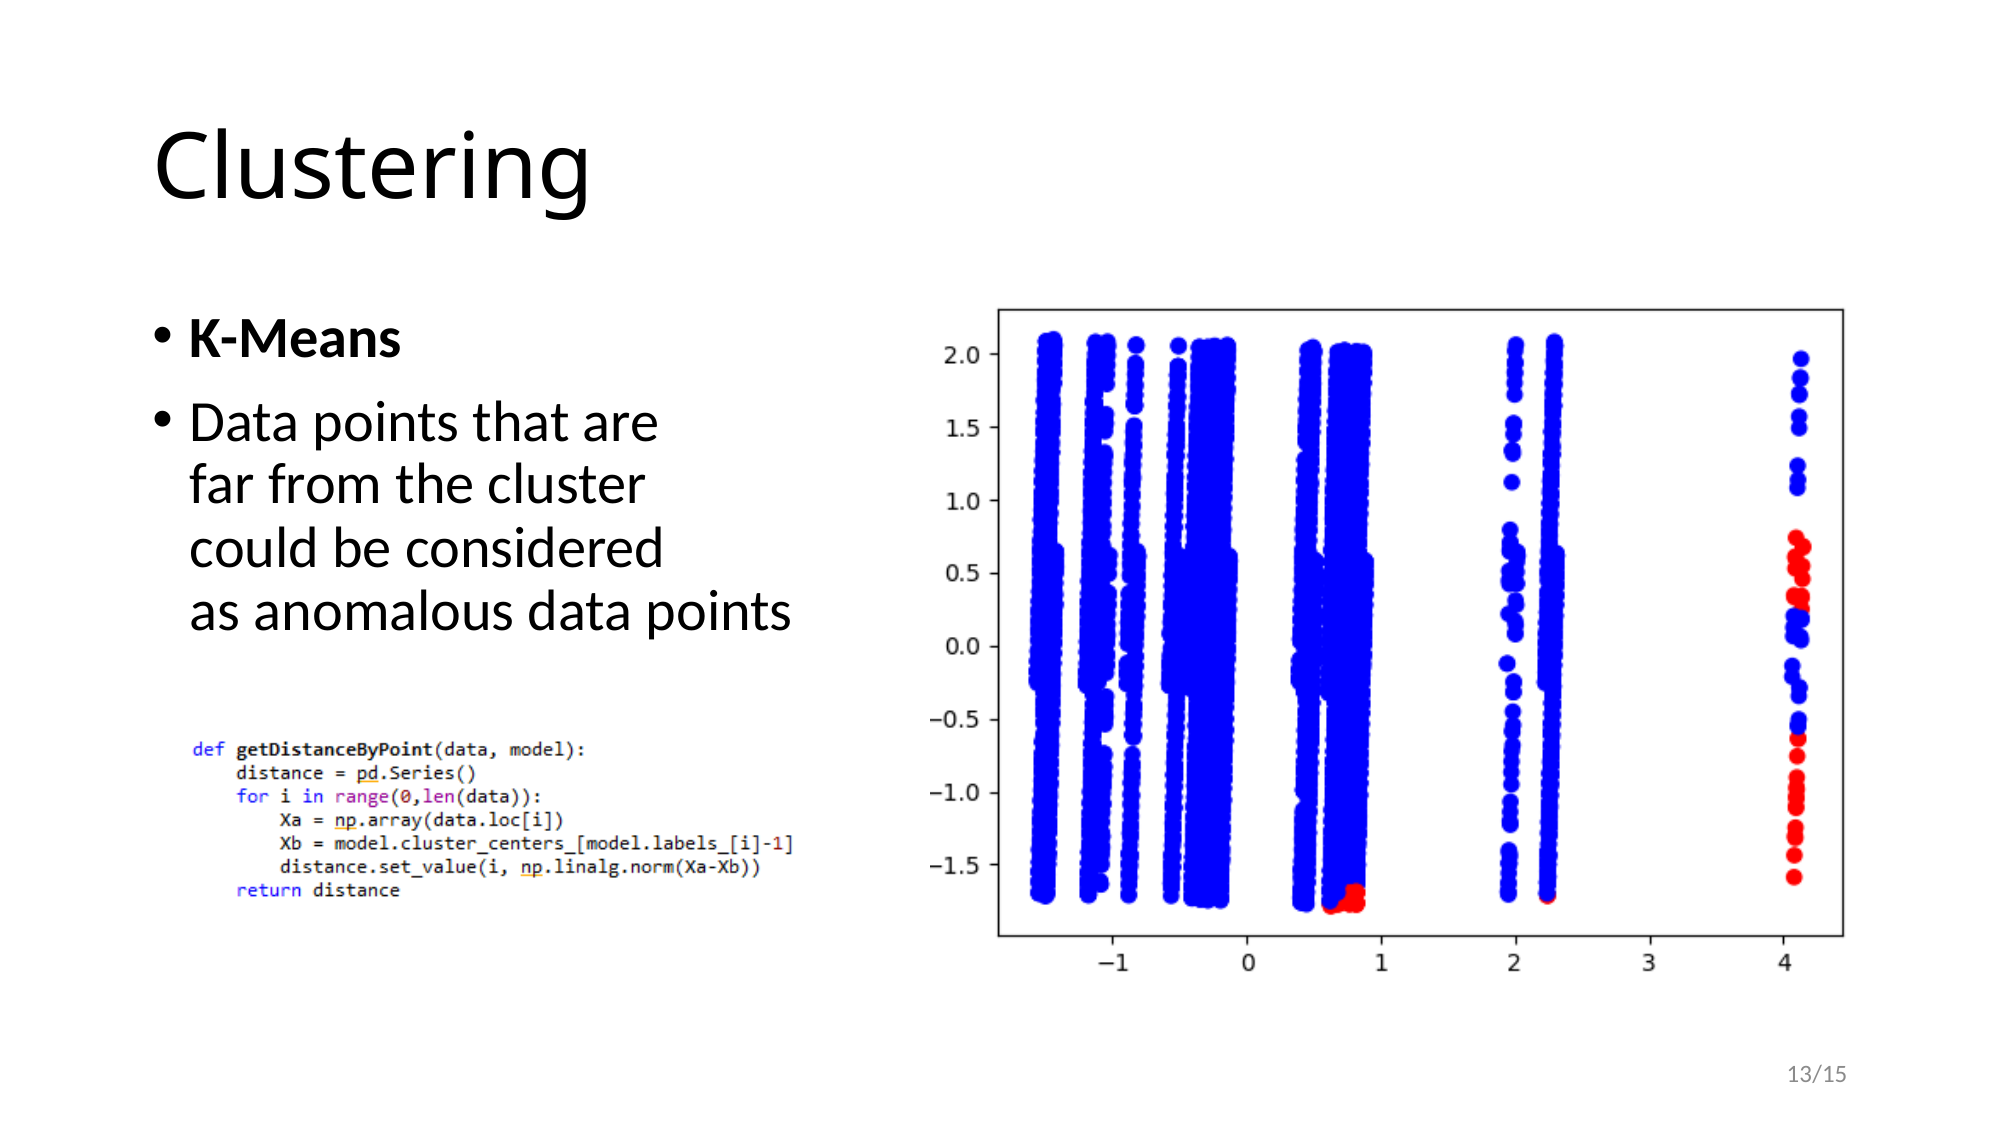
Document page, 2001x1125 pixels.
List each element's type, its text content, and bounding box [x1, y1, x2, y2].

picture [188, 734, 805, 906]
slide_number 13/15 [1412, 1042, 1863, 1103]
picture [930, 277, 1863, 990]
title Clustering [137, 59, 1863, 278]
list K-Means Data points that are far from the cluster could be considered as anomalous data points [137, 299, 1863, 1014]
